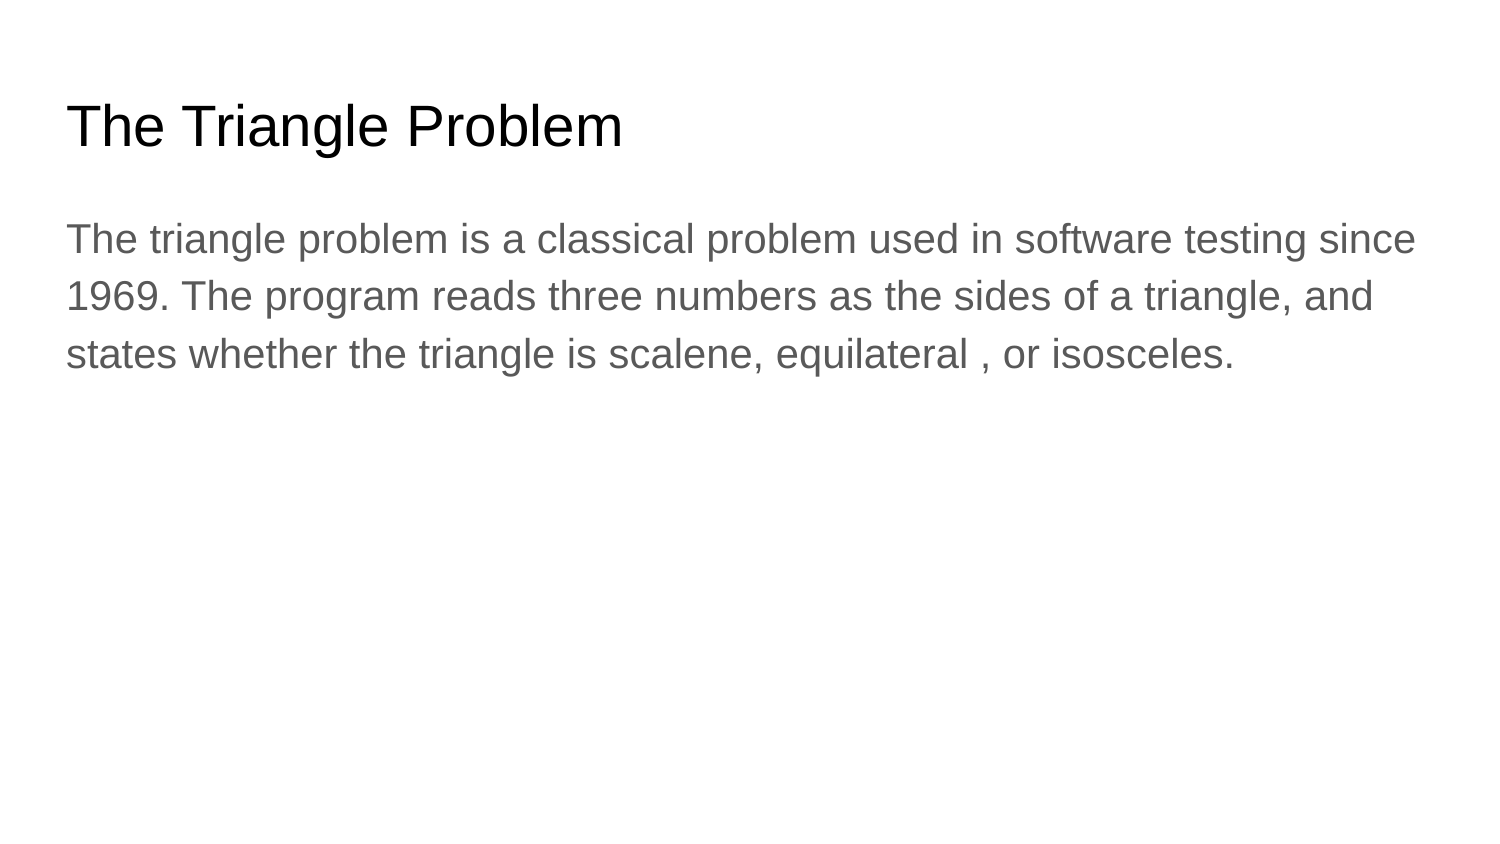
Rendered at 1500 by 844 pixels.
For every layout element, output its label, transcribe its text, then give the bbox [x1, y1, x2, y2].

title The Triangle Problem [51, 72, 1449, 167]
list The triangle problem is a classical problem used in software testing since 1969. The program reads three numbers as the sides of a triangle, and states whether the triangle is scalene, equilateral , or isosceles. [51, 189, 1449, 750]
